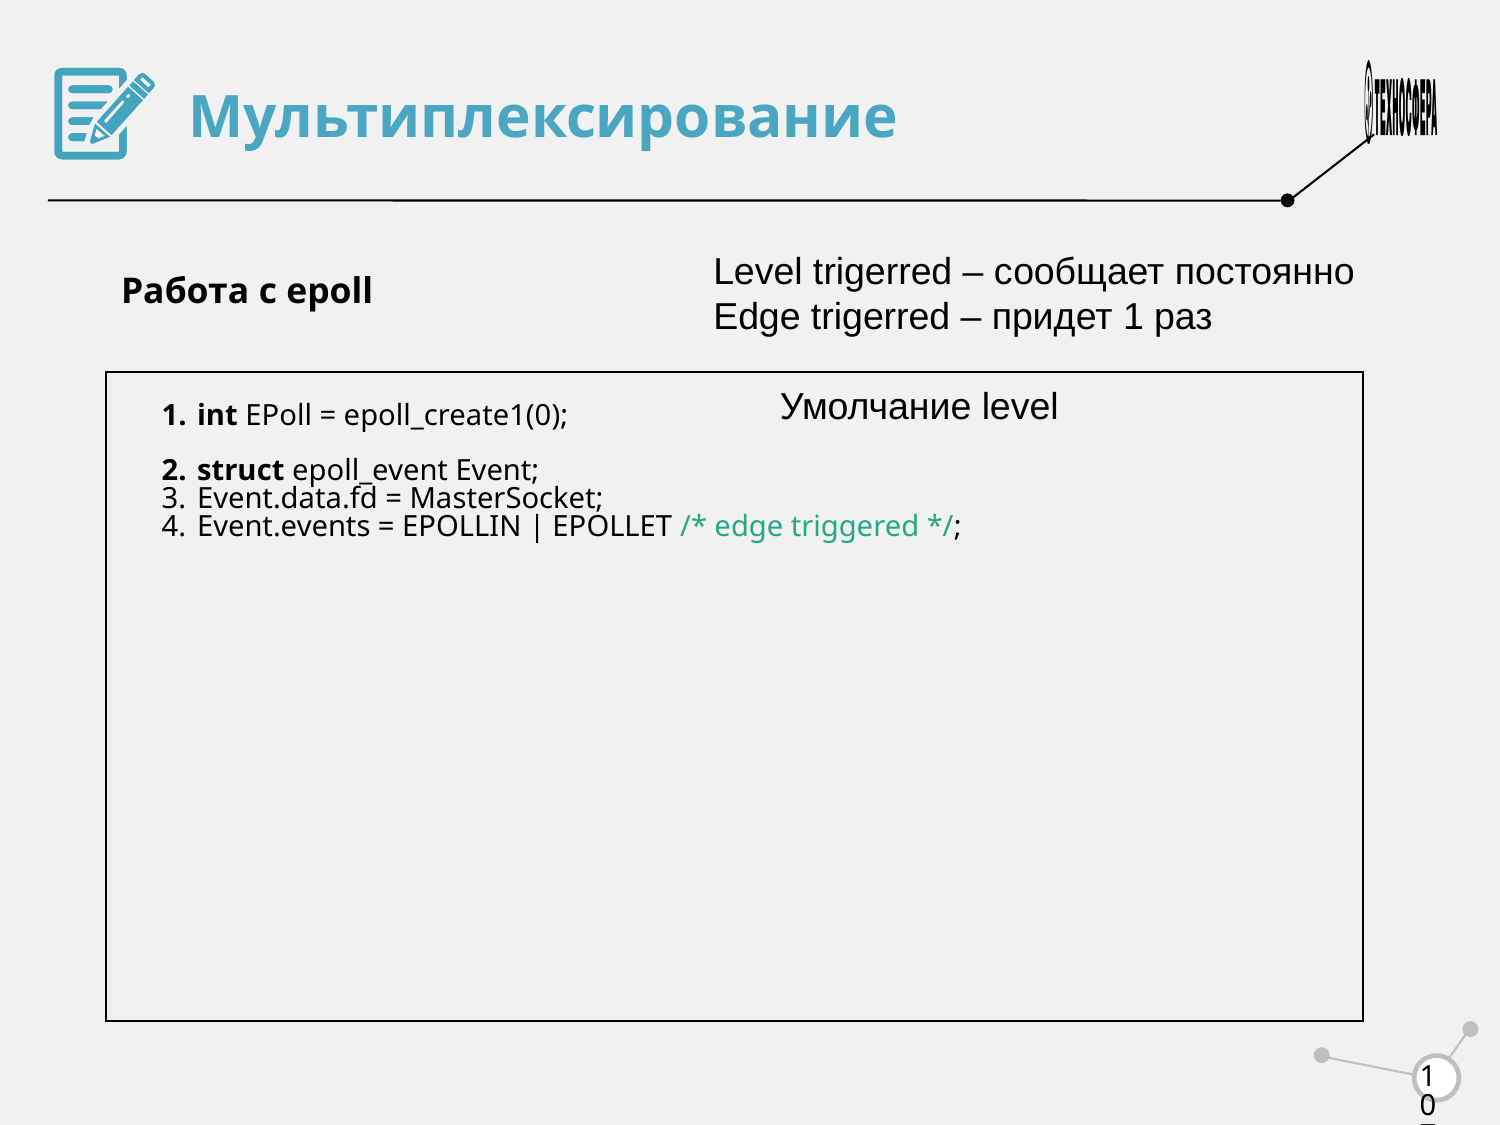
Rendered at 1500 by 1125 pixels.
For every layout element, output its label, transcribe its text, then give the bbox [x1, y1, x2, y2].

text_box Level trigerred – сообщает постоянно Edge trigerred – придет 1 раз [698, 239, 1380, 339]
picture [1363, 23, 1442, 185]
text_box <number> [1404, 1047, 1468, 1108]
text_box Работа с epoll [106, 241, 1363, 342]
text_box int EPoll = epoll_create1(0); struct epoll_event Event; Event.data.fd = MasterSocket; Event.events = EPOLLIN | EPOLLET /* edge triggered */; [146, 395, 1338, 1000]
text_box Мультиплексирование [173, 42, 1281, 185]
text_box Умолчание level [764, 374, 1084, 432]
